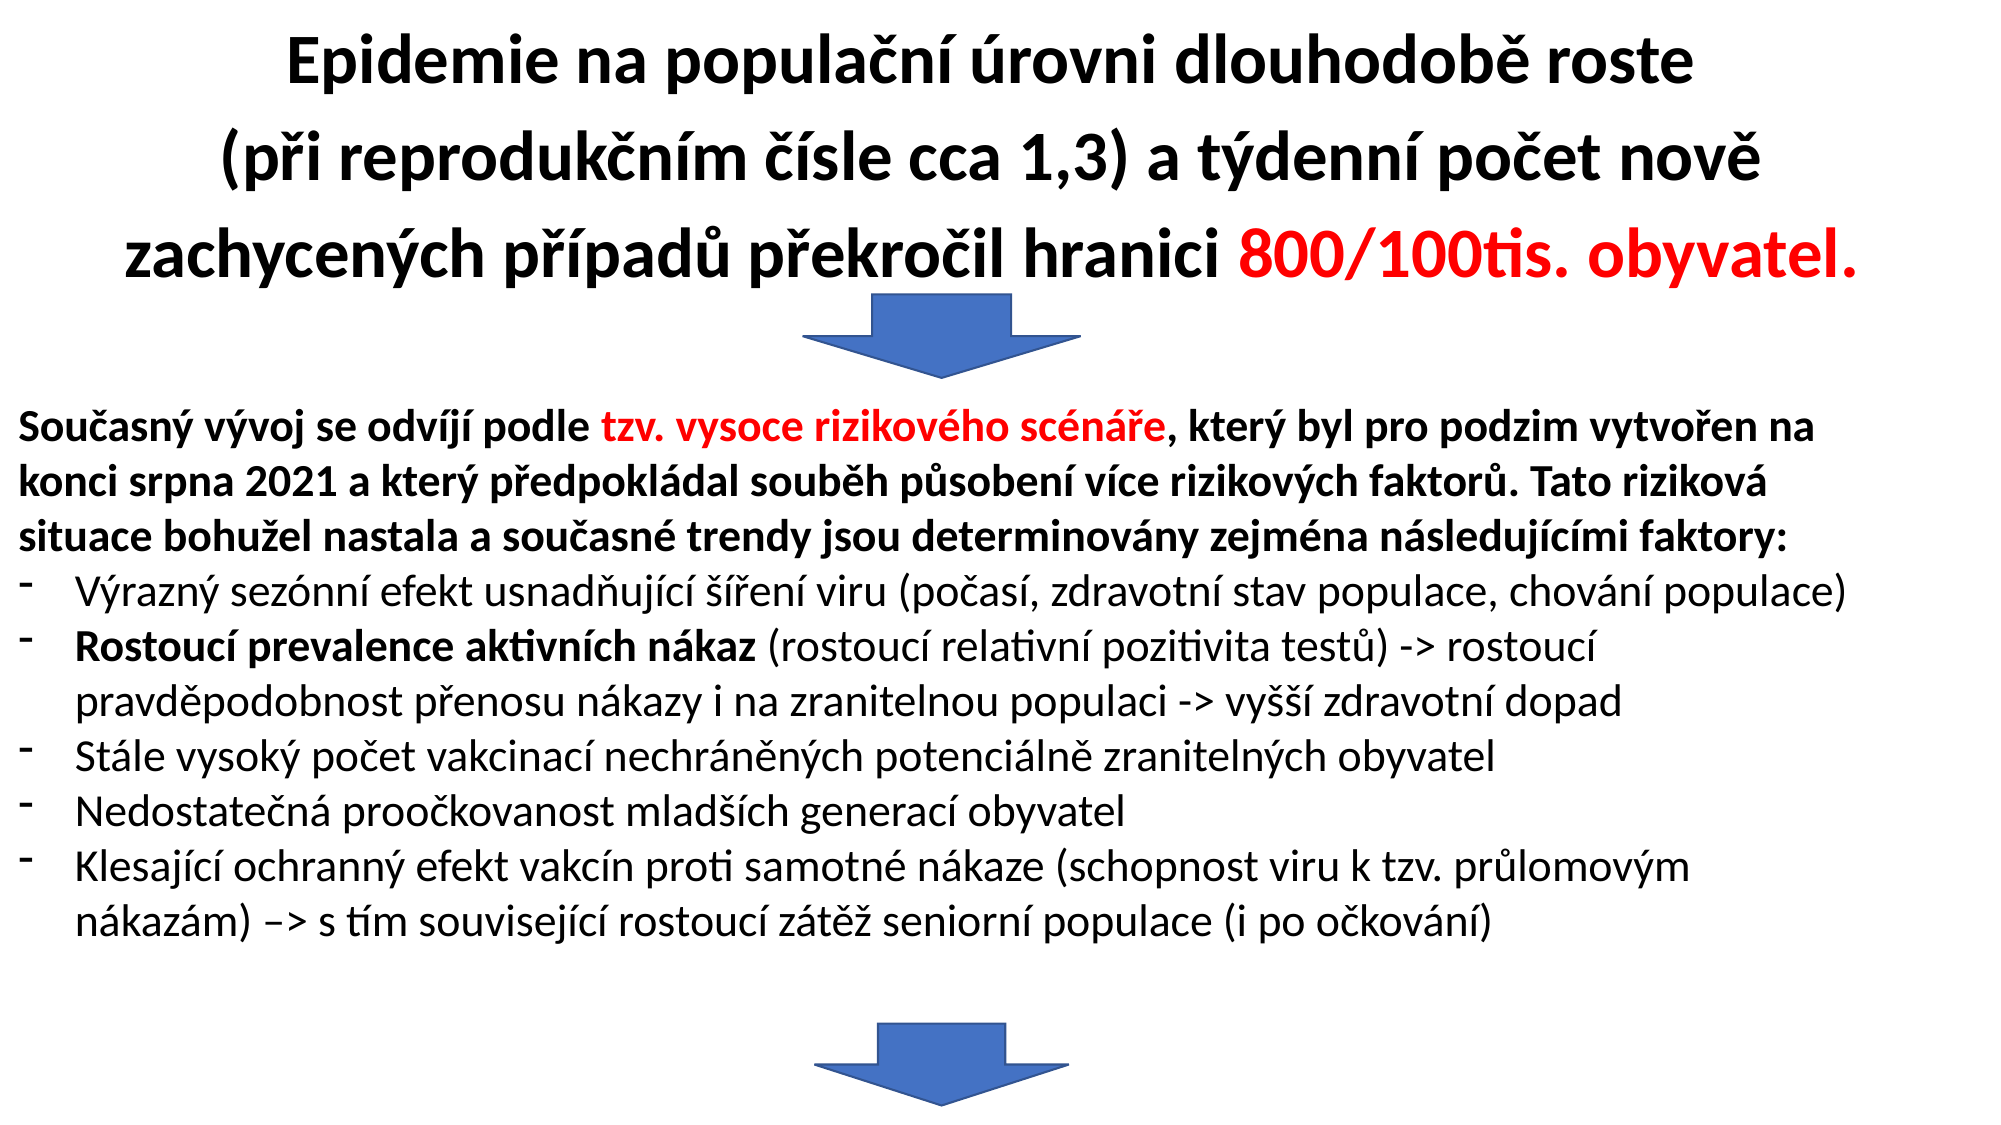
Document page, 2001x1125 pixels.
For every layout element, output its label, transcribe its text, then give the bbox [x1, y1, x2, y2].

text_box [802, 293, 1082, 379]
text_box Epidemie na populační úrovni dlouhodobě roste (při reprodukčním čísle cca 1,3) a týdenní počet nově zachycených případů překročil hranici 800/100tis. obyvatel. [13, 14, 1987, 260]
text_box [814, 1022, 1070, 1107]
text_box Současný vývoj se odvíjí podle tzv. vysoce rizikového scénáře, který byl pro podzim vytvořen na konci srpna 2021 a který předpokládal souběh působení více rizikových faktorů. Tato riziková situace bohužel nastala a současné trendy jsou determinovány zejména následujícími faktory: Výrazný sezónní efekt usnadňující šíření viru (počasí, zdravotní stav populace, chování populace) Rostoucí prevalence aktivních nákaz (rostoucí relativní pozitivita testů) -> rostoucí pravděpodobnost přenosu nákazy i na zranitelnou populaci -> vyšší zdravotní dopad Stále vysoký počet vakcinací nechráněných potenciálně zranitelných obyvatel Nedostatečná proočkovanost mladších generací obyvatel Klesající ochranný efekt vakcín proti samotné nákaze (schopnost viru k tzv. průlomovým nákazám) –> s tím související rostoucí zátěž seniorní populace (i po očkování) [3, 388, 1889, 953]
